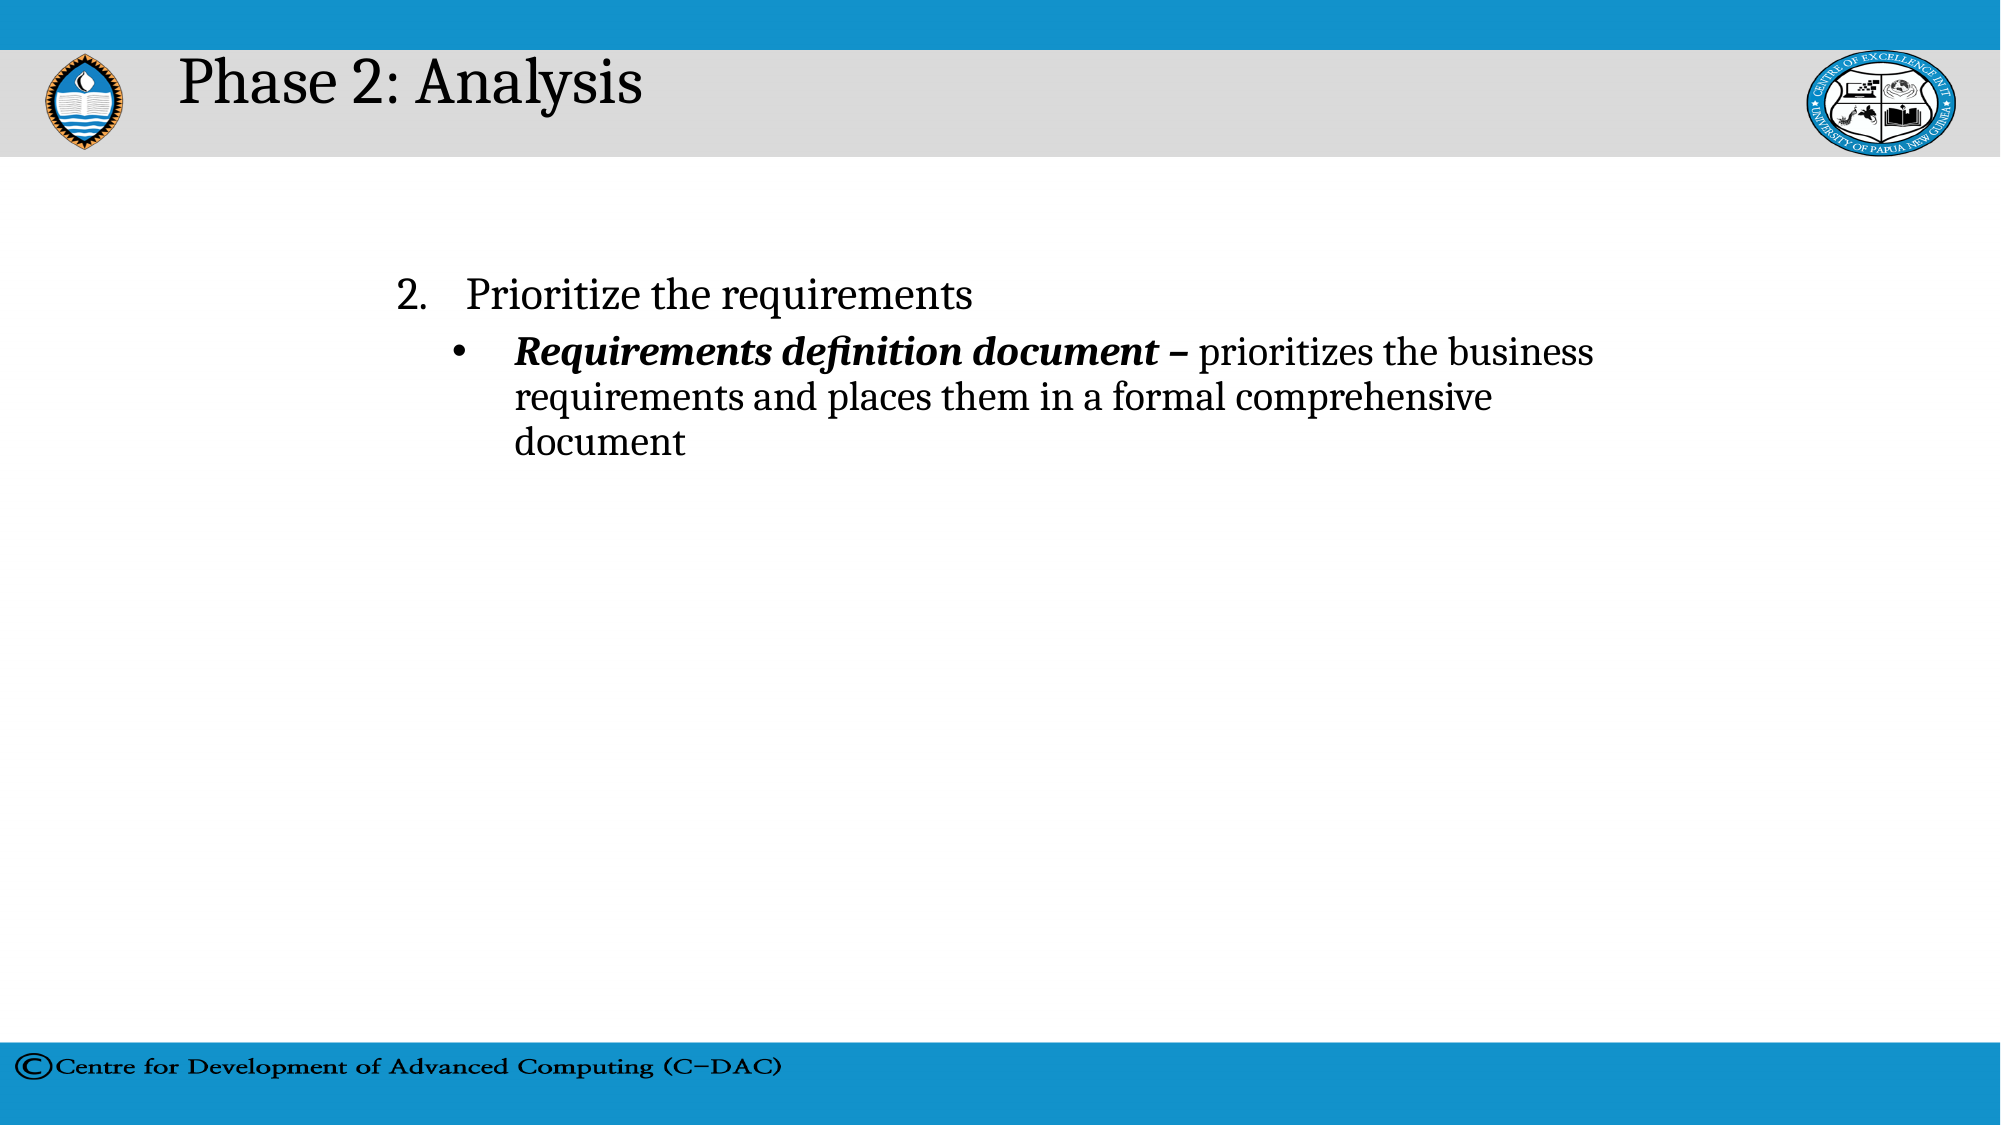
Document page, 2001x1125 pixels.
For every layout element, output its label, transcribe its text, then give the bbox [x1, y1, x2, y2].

picture [0, 0, 2001, 1125]
title Phase 2: Analysis [163, 34, 1721, 130]
list Prioritize the requirements Requirements definition document – prioritizes the business requirements and places them in a formal comprehensive document [324, 262, 1675, 1005]
